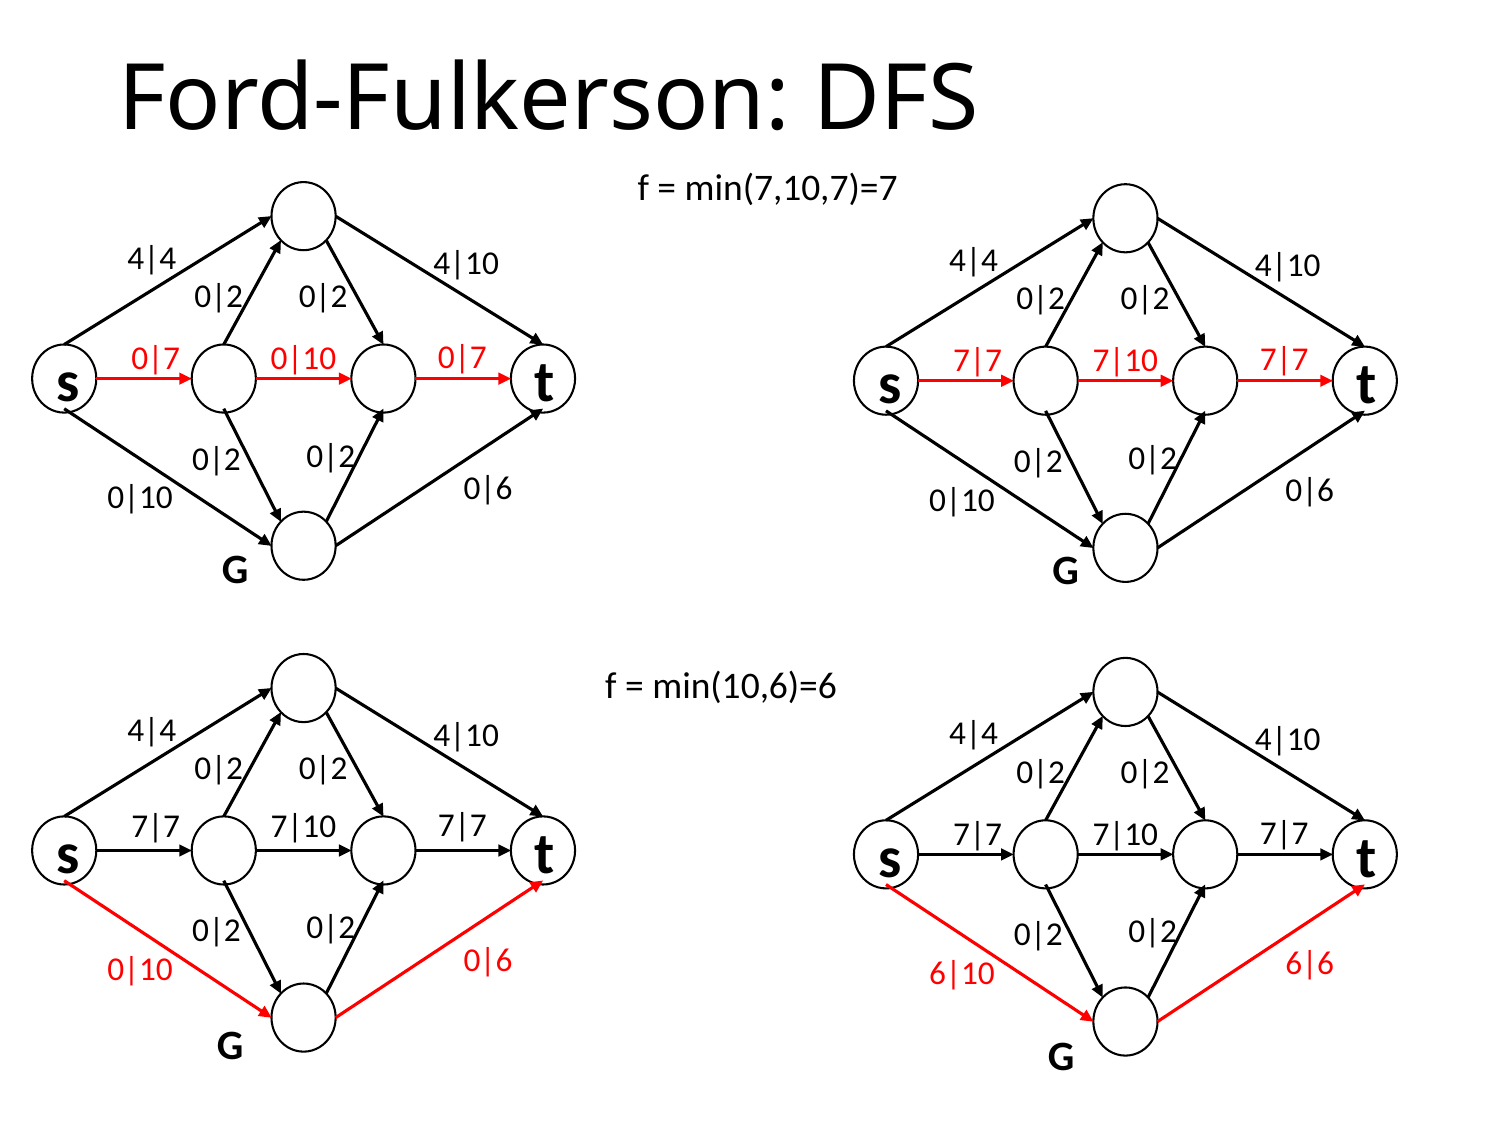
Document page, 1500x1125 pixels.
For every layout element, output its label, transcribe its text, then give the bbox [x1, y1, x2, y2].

text_box f = min(7,10,7)=7 [622, 155, 913, 216]
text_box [1157, 691, 1365, 821]
text_box 7|10 [255, 796, 352, 850]
text_box f = min(10,6)=6 [590, 653, 853, 714]
text_box [1172, 347, 1239, 414]
text_box 7|10 [1077, 381, 1173, 386]
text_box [335, 412, 543, 546]
text_box G [202, 1018, 259, 1075]
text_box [223, 412, 281, 522]
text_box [335, 884, 543, 1018]
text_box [64, 216, 272, 345]
text_box 0|2 [1113, 428, 1148, 484]
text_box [326, 712, 335, 817]
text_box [1148, 414, 1206, 524]
text_box 0|2 [1105, 268, 1148, 324]
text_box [326, 412, 384, 522]
text_box 7|7 [423, 817, 502, 850]
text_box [1148, 888, 1206, 998]
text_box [223, 712, 281, 817]
text_box [1013, 821, 1079, 888]
text_box [1092, 183, 1159, 254]
text_box 0|7 [116, 345, 196, 384]
text_box G [1037, 548, 1094, 601]
text_box 7|10 [1077, 855, 1173, 860]
text_box s [852, 345, 920, 416]
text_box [326, 884, 384, 994]
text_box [885, 218, 1094, 347]
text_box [64, 884, 272, 1018]
text_box 7|7 [1245, 347, 1324, 380]
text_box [1045, 242, 1103, 347]
text_box [270, 181, 337, 252]
text_box [350, 817, 417, 884]
text_box 0|2 [291, 426, 326, 481]
text_box 7|7 [1245, 855, 1324, 859]
text_box [270, 510, 337, 581]
text_box [190, 817, 257, 884]
text_box 0|2 [1105, 742, 1148, 798]
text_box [885, 691, 1094, 821]
text_box 7|7 [1245, 821, 1324, 854]
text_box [223, 884, 281, 994]
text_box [1157, 414, 1365, 548]
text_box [885, 888, 1094, 1022]
text_box 0|7 [423, 379, 502, 383]
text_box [1157, 888, 1365, 1022]
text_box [1148, 716, 1157, 821]
text_box [1012, 347, 1079, 414]
text_box [350, 345, 417, 412]
text_box 7|7 [938, 347, 1017, 386]
text_box 0|10 [255, 328, 352, 378]
text_box 0|2 [1113, 902, 1148, 957]
text_box 7|7 [1245, 381, 1324, 385]
text_box [191, 345, 257, 412]
text_box [1092, 986, 1159, 1057]
text_box [1172, 821, 1239, 888]
text_box G [1033, 1022, 1090, 1087]
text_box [335, 216, 543, 345]
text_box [326, 240, 335, 345]
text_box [335, 688, 543, 817]
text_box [64, 412, 272, 546]
text_box 7|10 [1077, 330, 1173, 380]
text_box [270, 982, 337, 1053]
text_box 7|7 [116, 817, 196, 852]
text_box 0|2 [283, 738, 326, 794]
title Ford-Fulkerson: DFS [103, 0, 1397, 209]
text_box 7|10 [1077, 804, 1173, 854]
text_box s [852, 819, 920, 890]
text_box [1045, 716, 1103, 821]
text_box t [509, 815, 577, 886]
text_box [885, 414, 1094, 548]
text_box 0|2 [283, 266, 326, 322]
text_box [1092, 656, 1159, 728]
text_box 0|10 [255, 379, 352, 384]
text_box 7|7 [938, 821, 1017, 860]
text_box t [1331, 345, 1398, 416]
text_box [1045, 414, 1103, 524]
text_box [270, 652, 337, 724]
text_box t [509, 343, 577, 414]
text_box s [31, 815, 98, 886]
text_box t [1331, 819, 1398, 890]
text_box G [207, 546, 264, 599]
text_box 0|2 [291, 898, 326, 953]
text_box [1157, 218, 1365, 347]
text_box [1148, 242, 1157, 347]
text_box 0|7 [423, 345, 502, 378]
text_box s [31, 343, 98, 414]
text_box [1094, 512, 1159, 583]
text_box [1045, 888, 1103, 998]
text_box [64, 688, 272, 817]
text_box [223, 240, 281, 345]
